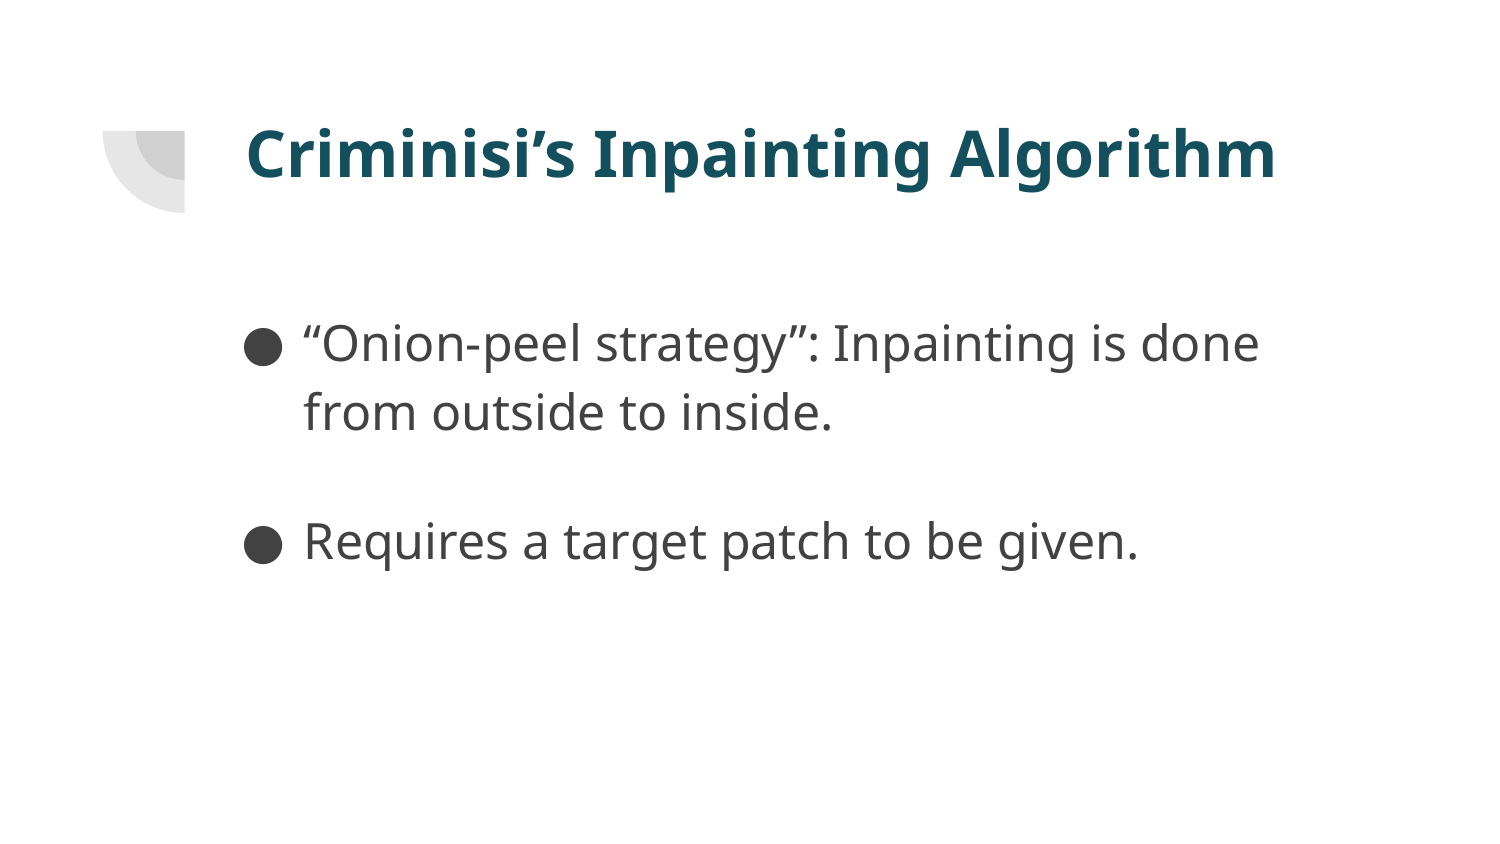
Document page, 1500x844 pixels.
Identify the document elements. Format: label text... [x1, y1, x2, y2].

title Criminisi’s Inpainting Algorithm [213, 98, 1368, 263]
list “Onion-peel strategy”: Inpainting is done from outside to inside. Requires a target patch to be given. [213, 287, 1368, 768]
